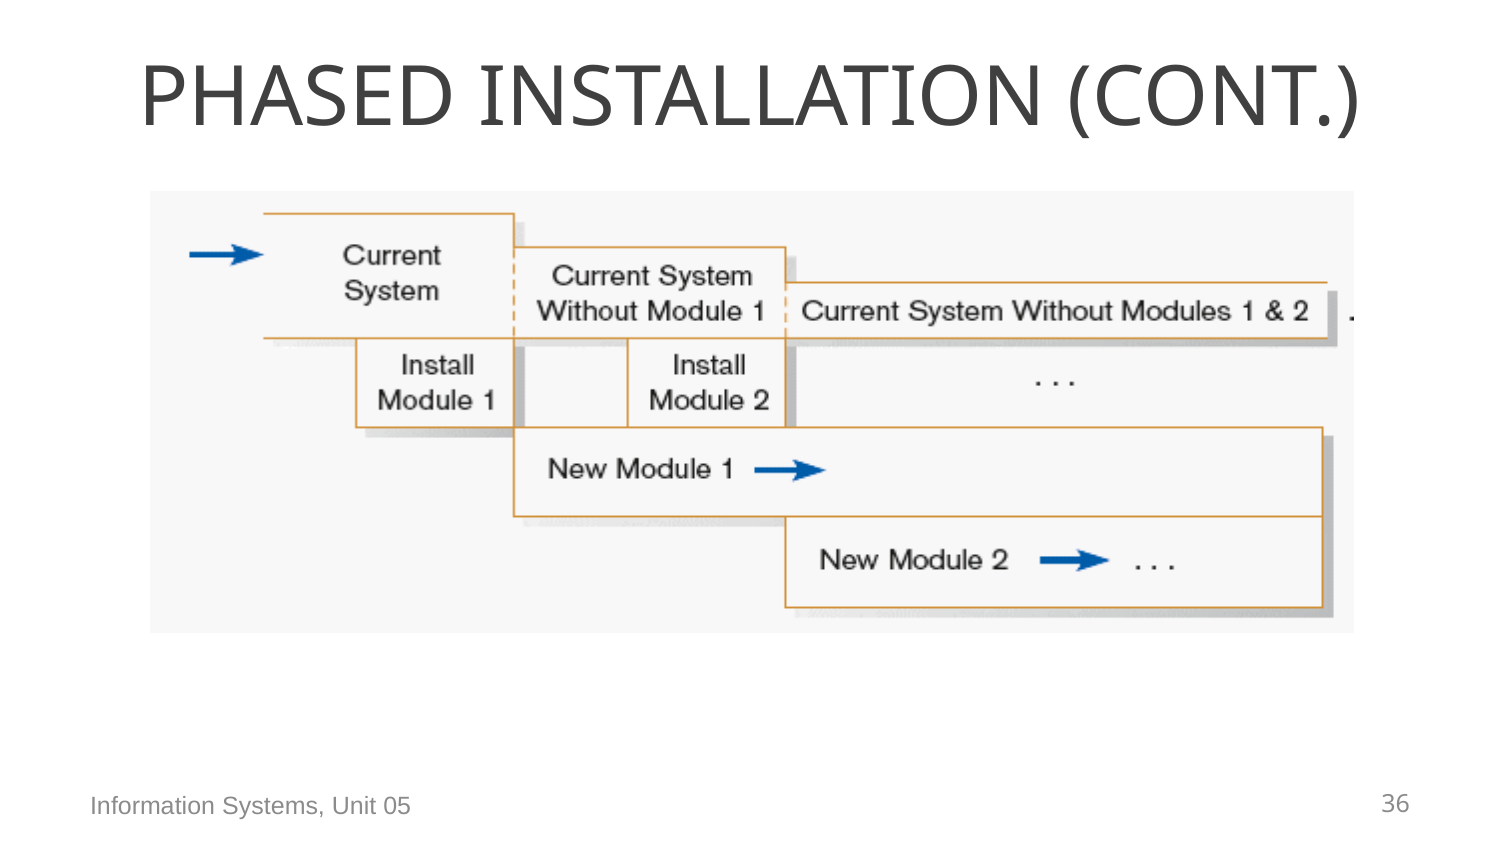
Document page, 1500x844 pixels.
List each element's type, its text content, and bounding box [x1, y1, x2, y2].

title Phased Installation (cont.) [75, 21, 1425, 162]
slide_number 35 [1074, 782, 1425, 827]
picture [149, 191, 1354, 633]
slide_number Information Systems, Unit 05 [75, 782, 513, 827]
